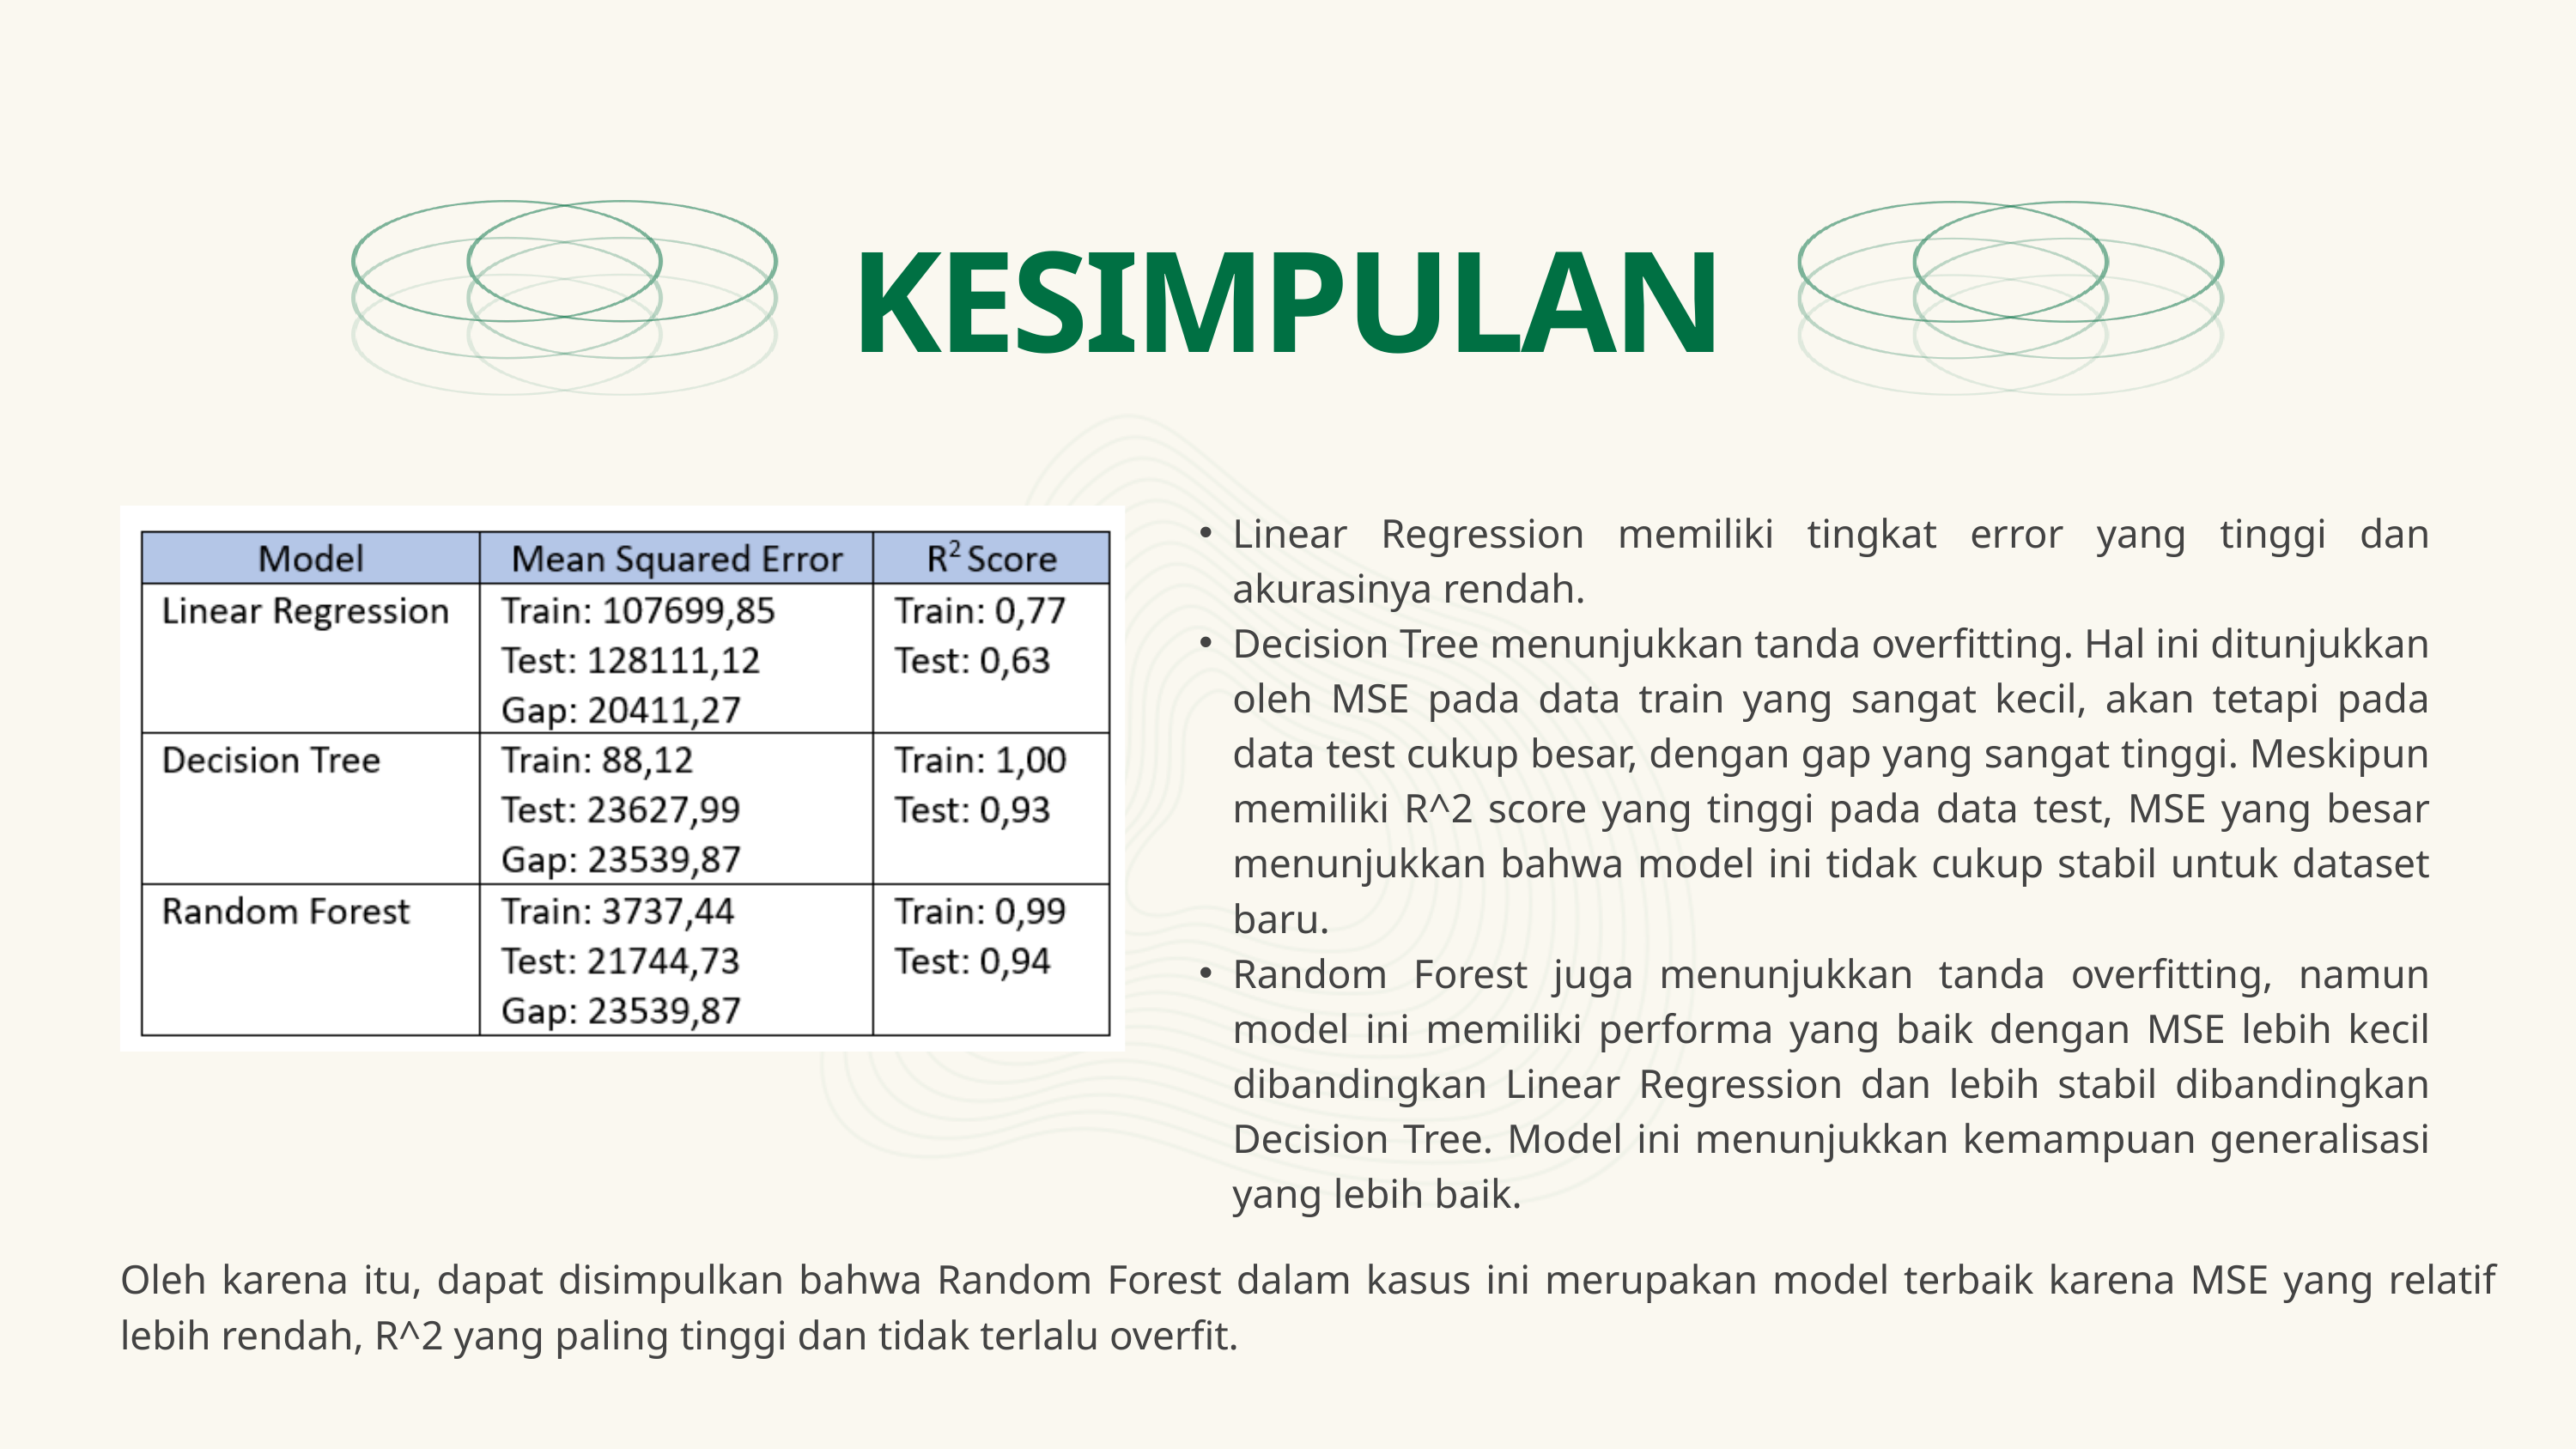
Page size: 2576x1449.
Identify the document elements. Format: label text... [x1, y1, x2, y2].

text_box Linear Regression memiliki tingkat error yang tinggi dan akurasinya rendah. Decision Tree menunjukkan tanda overfitting. Hal ini ditunjukkan oleh MSE pada data train yang sangat kecil, akan tetapi pada data test cukup besar, dengan gap yang sangat tinggi. Meskipun memiliki R^2 score yang tinggi pada data test, MSE yang besar menunjukkan bahwa model ini tidak cukup stabil untuk dataset baru. Random Forest juga menunjukkan tanda overfitting, namun model ini memiliki performa yang baik dengan MSE lebih kecil dibandingkan Linear Regression dan lebih stabil dibandingkan Decision Tree. Model ini menunjukkan kemampuan generalisasi yang lebih baik. [1165, 500, 2432, 1216]
text_box [1797, 201, 2110, 396]
text_box [2110, 201, 2225, 396]
text_box [351, 200, 664, 396]
text_box Oleh karena itu, dapat disimpulkan bahwa Random Forest dalam kasus ini merupakan model terbaik karena MSE yang relatif lebih rendah, R^2 yang paling tinggi dan tidak terlalu overfit. [119, 1246, 2498, 1358]
text_box [119, 506, 1126, 1052]
text_box KESIMPULAN [812, 220, 1764, 381]
text_box [664, 200, 779, 396]
text_box [801, 395, 1703, 1211]
